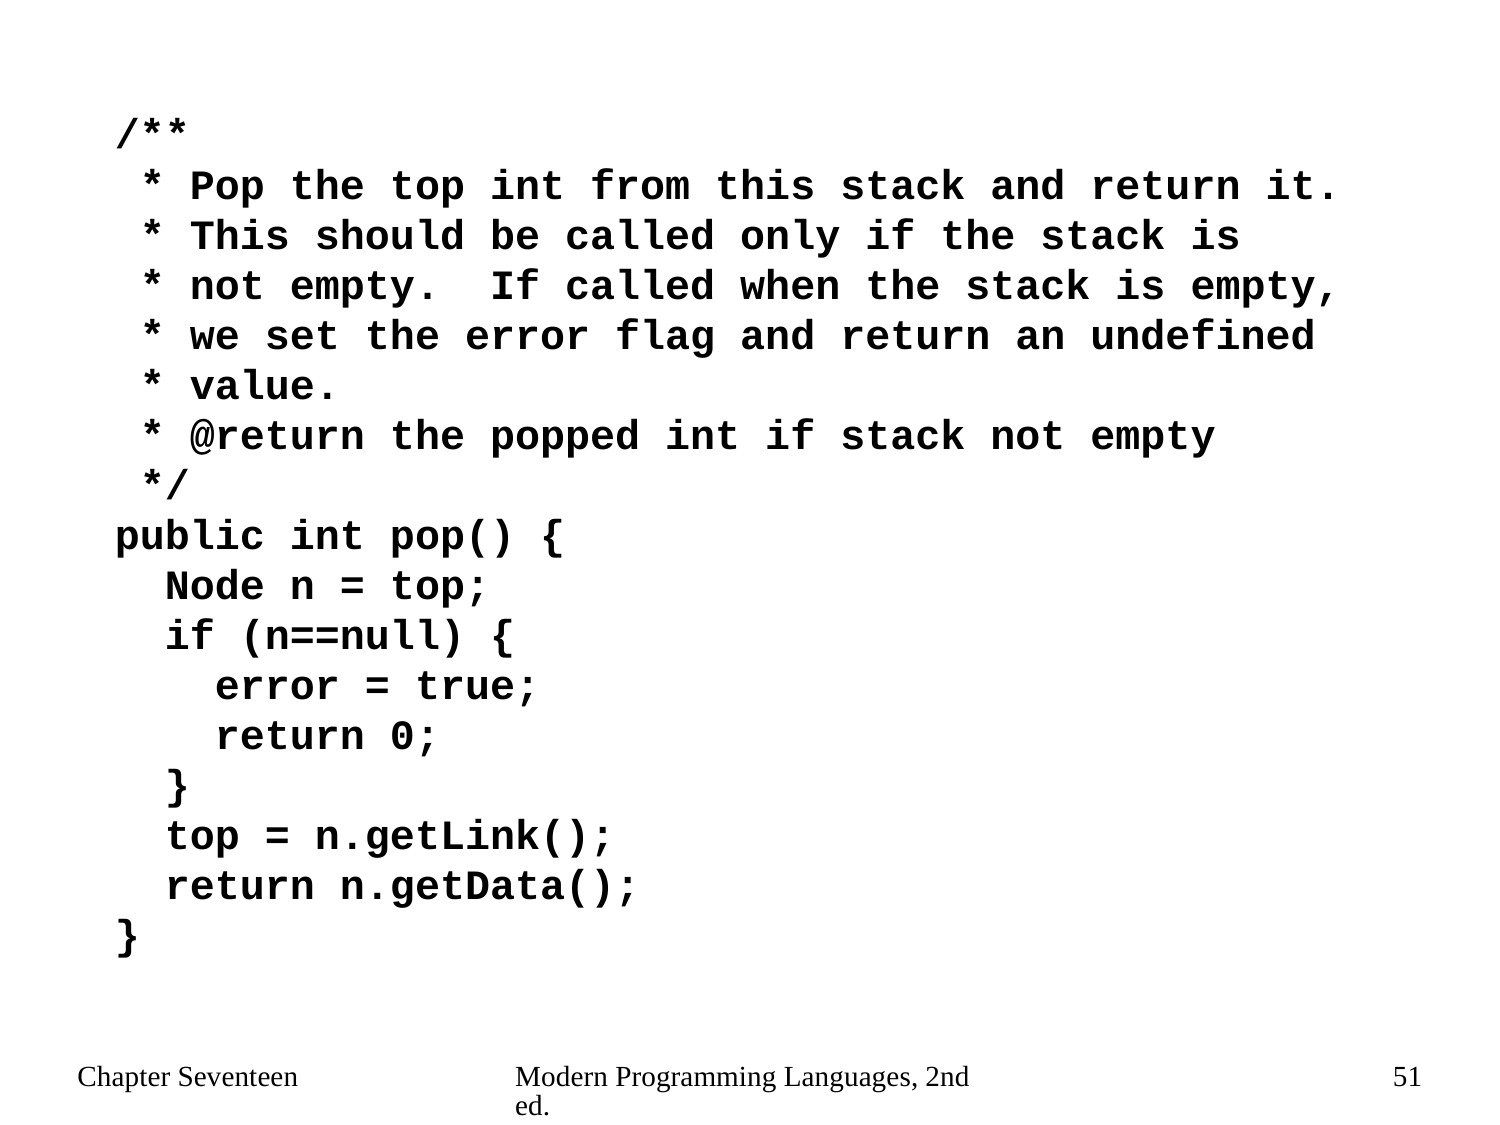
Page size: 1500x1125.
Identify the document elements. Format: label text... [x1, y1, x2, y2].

slide_number Chapter Seventeen [62, 1036, 401, 1113]
footer Modern Programming Languages, 2nd ed. [499, 1036, 1001, 1113]
text_box /** * Pop the top int from this stack and return it. * This should be called only if the stack is * not empty. If called when the stack is empty, * we set the error flag and return an undefined * value. * @return the popped int if stack not empty */ public int pop() { Node n = top; if (n==null) { error = true; return 0; } top = n.getLink(); return n.getData(); } [49, 99, 1488, 966]
slide_number 51 [1124, 1036, 1438, 1113]
